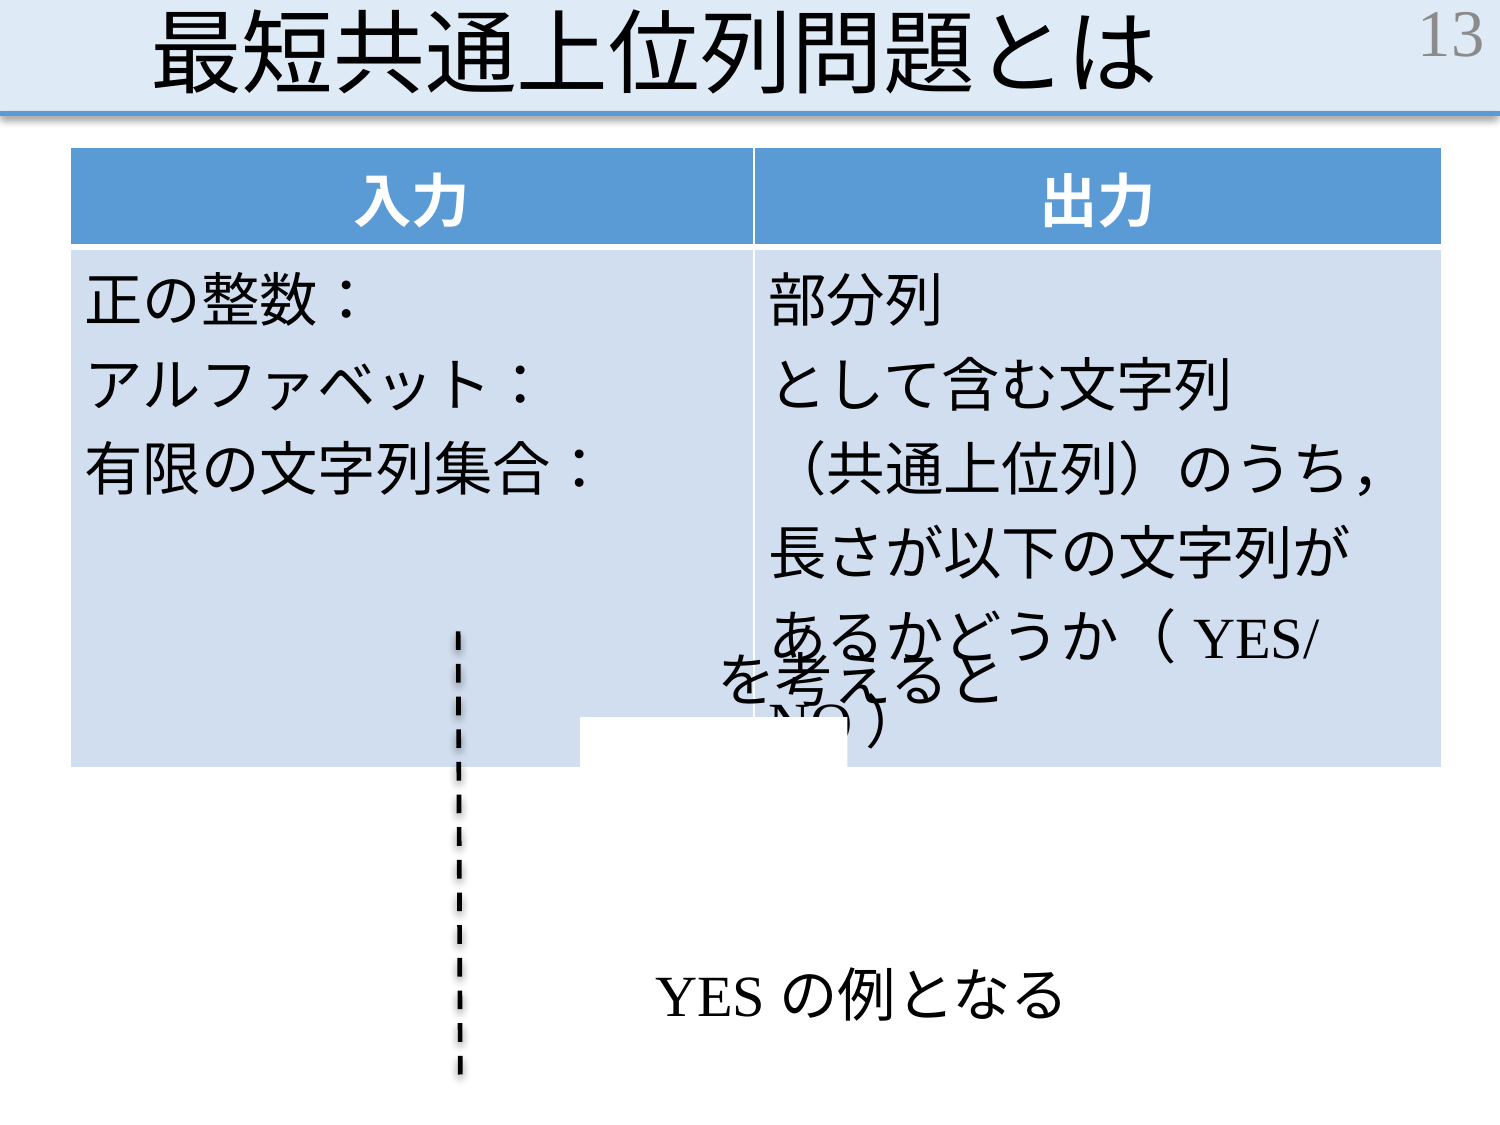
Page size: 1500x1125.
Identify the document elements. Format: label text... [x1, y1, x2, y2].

slide_number 13 [1373, 0, 1500, 60]
title 最短共通上位列問題とは [135, 0, 1373, 114]
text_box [457, 630, 461, 1083]
text_box YESの例となる [640, 950, 1084, 1036]
